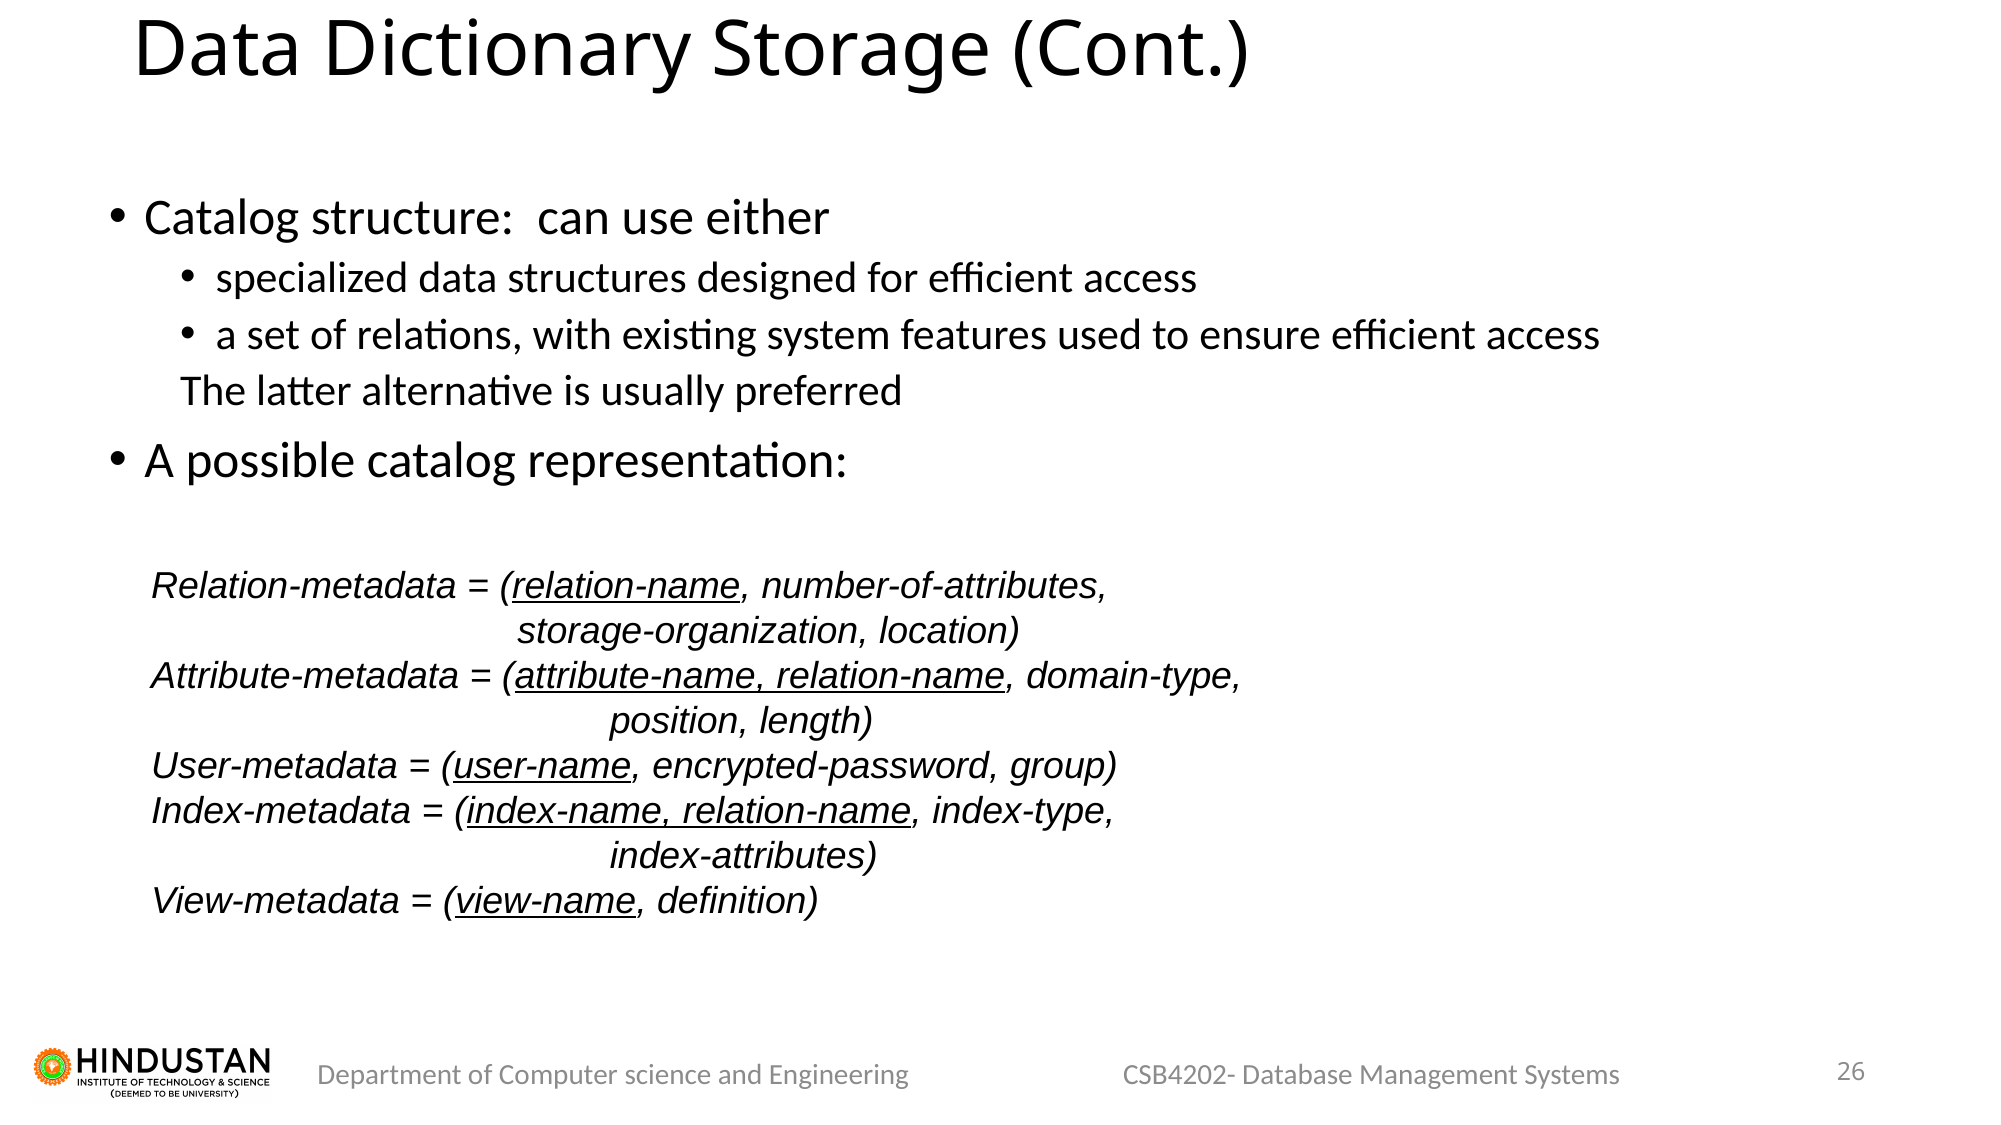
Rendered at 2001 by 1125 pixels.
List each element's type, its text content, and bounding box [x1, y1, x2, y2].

slide_number 26 [1772, 1042, 1881, 1103]
picture [31, 1043, 272, 1103]
footer Department of Computer science and Engineering CSB4202- Database Management Systems [271, 1042, 1772, 1103]
title Data Dictionary Storage (Cont.) [117, 0, 1443, 100]
text_box Catalog structure: can use either specialized data structures designed for efficient access a set of relations, with existing system features used to ensure efficient access The latter alternative is usually preferred A possible catalog representation: [93, 182, 1742, 576]
text_box Relation-metadata = (relation-name, number-of-attributes, storage-organization, location) Attribute-metadata = (attribute-name, relation-name, domain-type, position, length) User-metadata = (user-name, encrypted-password, group) Index-metadata = (index-name, relation-name, index-type, index-attributes) View-metadata = (view-name, definition) [136, 554, 1792, 993]
